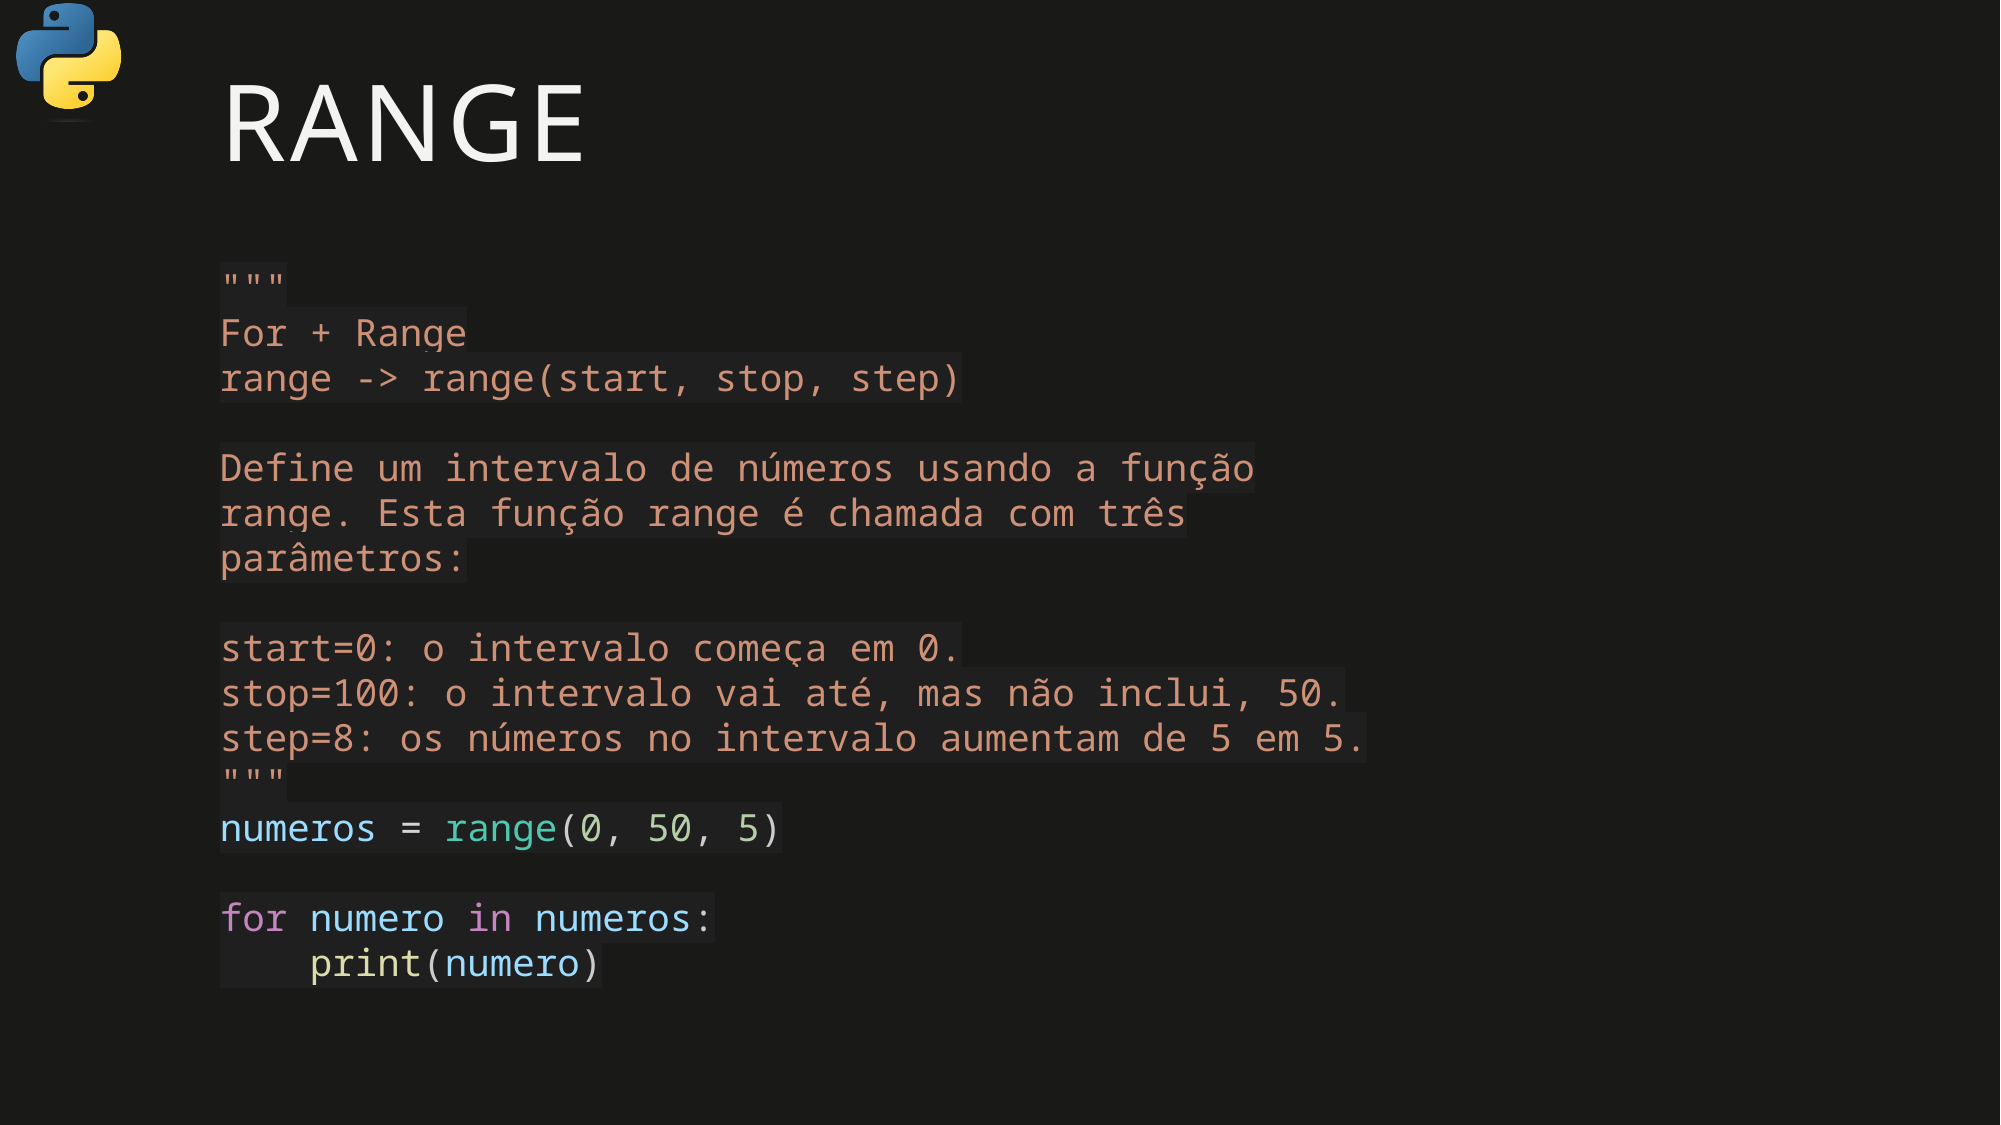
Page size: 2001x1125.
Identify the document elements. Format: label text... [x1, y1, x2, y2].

title Range [205, 62, 1875, 308]
picture [16, 3, 125, 123]
text_box """ For + Range range -> range(start, stop, step) Define um intervalo de números usando a função range. Esta função range é chamada com três parâmetros: start=0: o intervalo começa em 0. stop=100: o intervalo vai até, mas não inclui, 50. step=8: os números no intervalo aumentam de 5 em 5. """ numeros = range(0, 50, 5) for numero in numeros: print(numero) [205, 257, 1384, 992]
